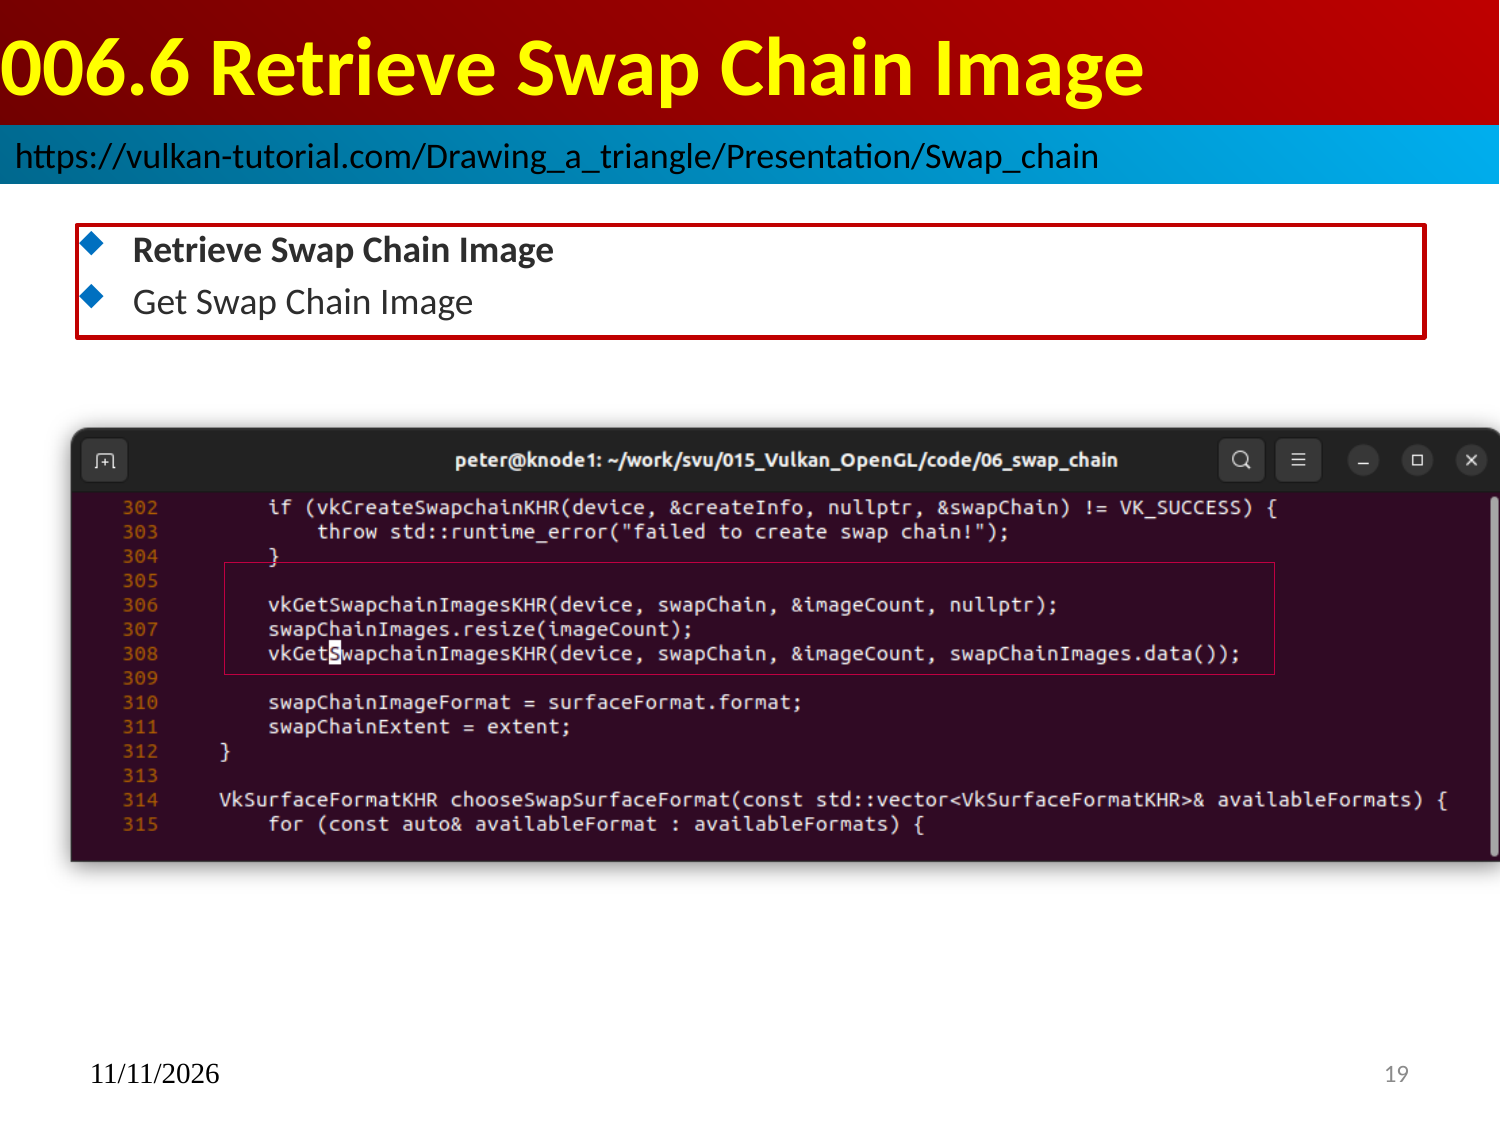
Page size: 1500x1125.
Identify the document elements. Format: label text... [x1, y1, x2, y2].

subtitle Retrieve Swap Chain Image Get Swap Chain Image [76, 224, 1425, 338]
text_box https://vulkan-tutorial.com/Drawing_a_triangle/Presentation/Swap_chain [0, 125, 1499, 184]
slide_number 19 [1074, 1042, 1424, 1102]
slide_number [75, 1042, 424, 1102]
picture [37, 398, 1500, 901]
title 006.6 Retrieve Swap Chain Image [0, 0, 1499, 125]
